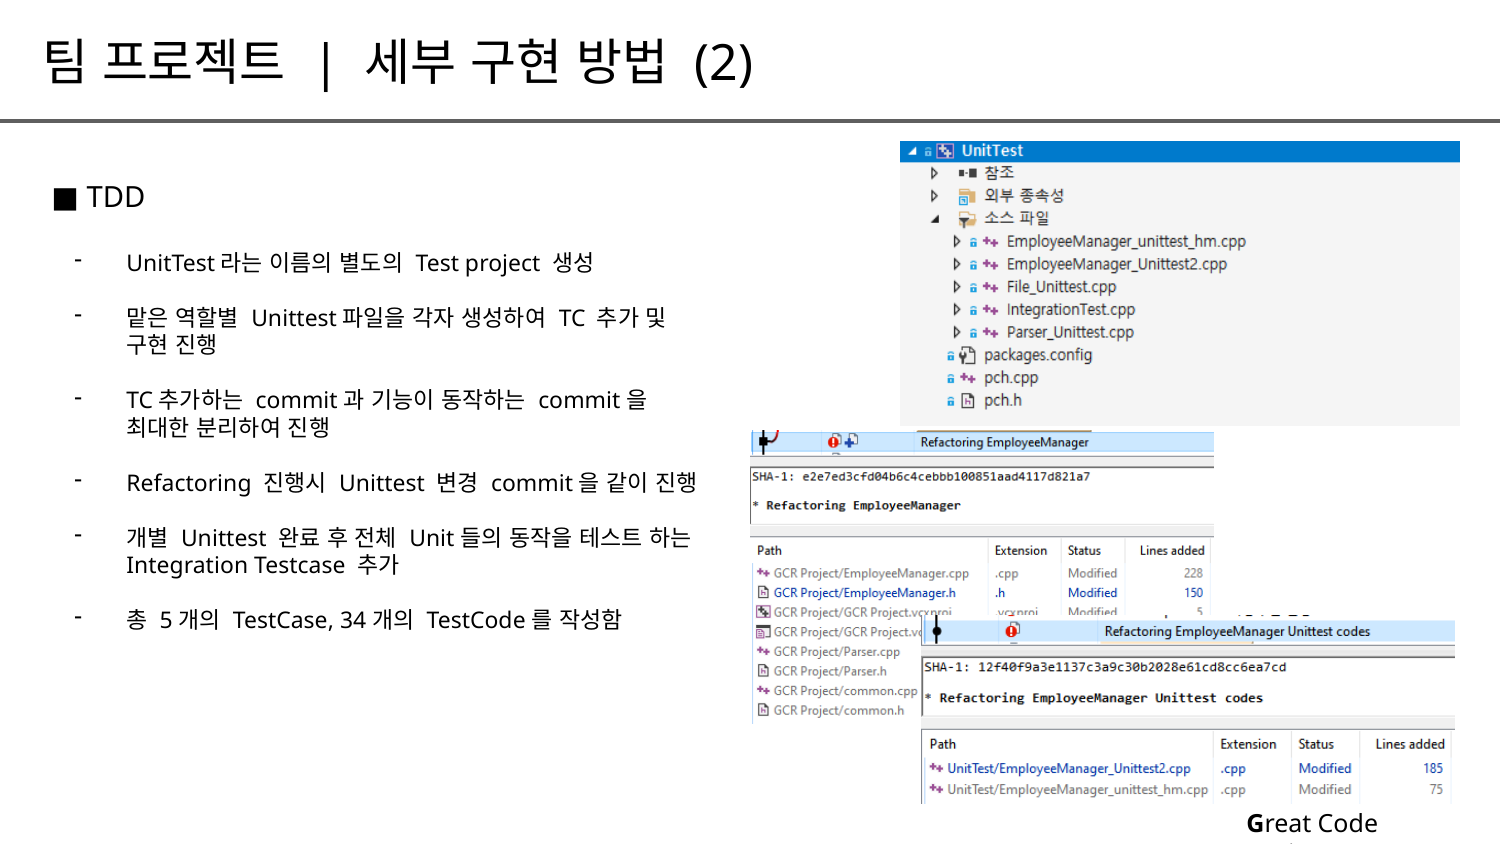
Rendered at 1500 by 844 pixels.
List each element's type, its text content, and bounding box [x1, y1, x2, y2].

text_box ■ TDD UnitTest라는 이름의 별도의 Test project 생성 맡은 역할별 Unittest파일을 각자 생성하여 TC 추가 및 구현 진행 TC추가하는 commit과 기능이 동작하는 commit을 최대한 분리하여 진행 Refactoring 진행시 Unittest 변경 commit을 같이 진행 개별 Unittest 완료 후 전체 Unit들의 동작을 테스트 하는 Integration Testcase 추가 총 5개의 TestCase, 34개의 TestCode를 작성함 [36, 163, 726, 649]
picture [900, 141, 1461, 426]
text_box Great Code Reviewer [1231, 800, 1500, 844]
text_box 팀 프로젝트 | 세부 구현 방법 (2) [29, 23, 1081, 97]
picture [749, 430, 1456, 804]
